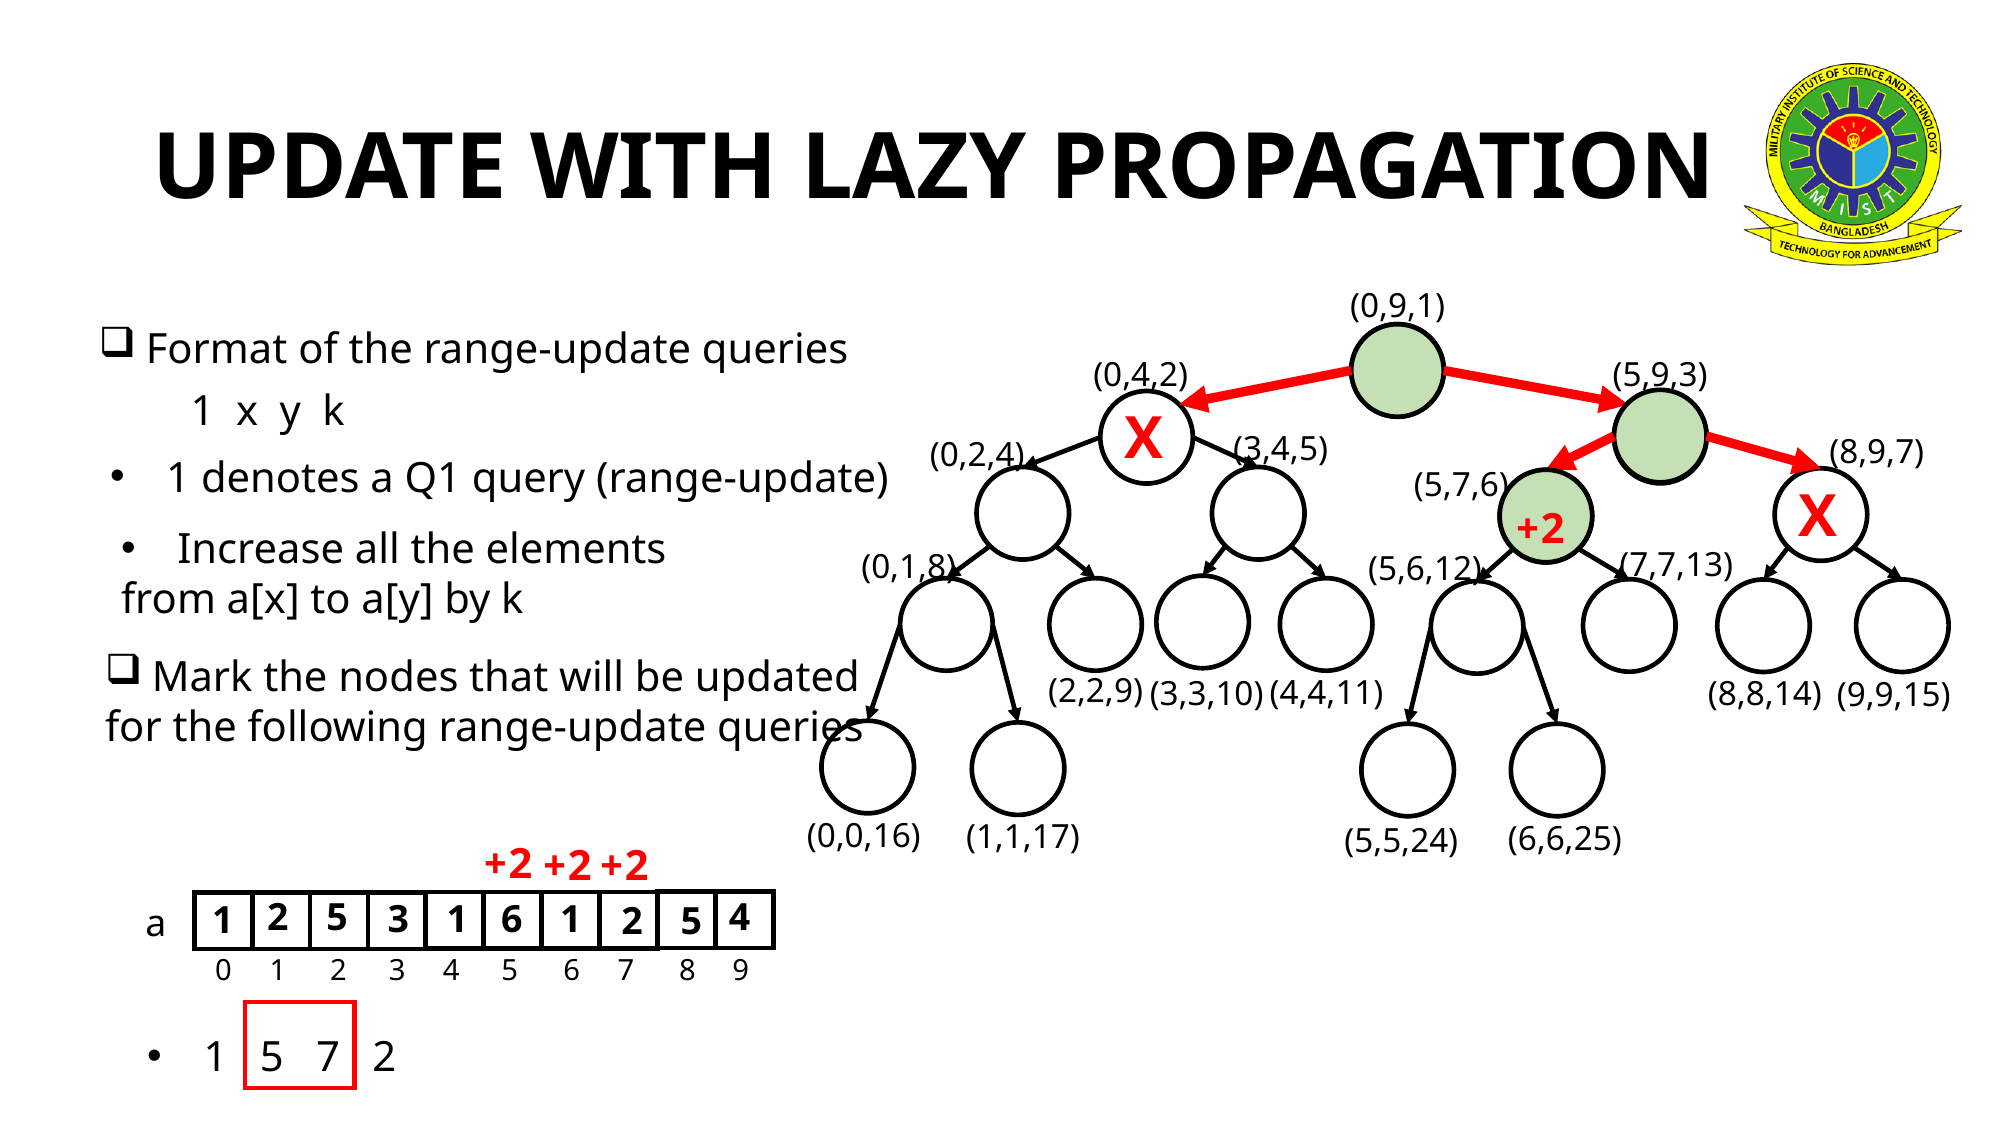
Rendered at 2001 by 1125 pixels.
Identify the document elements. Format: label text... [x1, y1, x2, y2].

text_box (5,7,6) [1399, 455, 1524, 511]
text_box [1407, 627, 1431, 724]
text_box (0,0,16) [792, 806, 936, 861]
text_box [1798, 556, 1844, 562]
text_box [1122, 478, 1171, 485]
text_box [1155, 574, 1250, 670]
text_box [1179, 405, 1194, 472]
text_box X [1784, 470, 1853, 556]
text_box +2 [584, 831, 664, 885]
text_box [1578, 548, 1630, 580]
text_box [1278, 577, 1374, 672]
text_box (1,1,17) [951, 807, 1095, 863]
text_box +2 [527, 831, 584, 885]
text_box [197, 885, 766, 951]
text_box X [1110, 393, 1179, 478]
picture [1863, 59, 1964, 269]
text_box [131, 891, 774, 995]
text_box Mark the nodes that will be updated for the following range-update queries [90, 642, 879, 758]
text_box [1706, 435, 1821, 469]
text_box (5,6,12) [1353, 539, 1497, 595]
text_box [1773, 485, 1784, 545]
text_box 1 x y k [175, 376, 360, 441]
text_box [1545, 435, 1614, 470]
text_box Increase all the elements from a[x] to a[y] by k [106, 514, 693, 630]
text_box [1853, 547, 1903, 580]
text_box [1853, 479, 1869, 547]
text_box (8,9,7) [1814, 423, 1940, 478]
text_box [1763, 547, 1789, 580]
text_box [992, 624, 1018, 723]
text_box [1523, 627, 1558, 724]
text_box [1022, 437, 1101, 467]
text_box [899, 577, 994, 672]
text_box [1210, 465, 1306, 561]
text_box [1855, 578, 1950, 674]
text_box (5,5,24) [1329, 811, 1474, 867]
text_box [970, 721, 1066, 816]
text_box [820, 721, 916, 815]
text_box (3,3,10) [1134, 664, 1279, 720]
text_box [1613, 388, 1708, 484]
text_box +2 [468, 829, 548, 885]
text_box (5,9,3) [1598, 345, 1723, 401]
text_box [1528, 560, 1564, 564]
text_box (4,4,11) [1254, 663, 1399, 719]
text_box [1099, 407, 1110, 468]
text_box [1716, 578, 1811, 674]
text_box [1192, 437, 1259, 467]
text_box [1581, 578, 1677, 673]
text_box [244, 1001, 355, 1089]
text_box (0,9,1) [1335, 277, 1460, 332]
text_box [1429, 580, 1525, 675]
text_box (3,4,5) [1218, 419, 1343, 475]
text_box 1 denotes a Q1 query (range-update) [95, 443, 904, 509]
text_box [1360, 722, 1455, 811]
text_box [1202, 545, 1226, 576]
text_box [1477, 548, 1514, 582]
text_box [946, 545, 991, 579]
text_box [867, 624, 901, 721]
text_box (0,2,4) [915, 425, 1040, 481]
text_box (6,6,25) [1493, 810, 1637, 865]
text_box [1179, 370, 1352, 405]
text_box 1 5 7 2 [355, 1022, 411, 1088]
text_box (0,1,8) [846, 537, 971, 593]
text_box [1350, 323, 1445, 418]
text_box Format of the range-update queries [84, 314, 864, 380]
text_box (0,4,2) [1078, 345, 1204, 401]
text_box [1509, 722, 1605, 818]
text_box [975, 466, 1071, 561]
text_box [1443, 370, 1628, 405]
text_box [1048, 577, 1143, 672]
text_box +2 [1500, 494, 1580, 560]
title UPDATE WITH LAZY PROPAGATION [137, 59, 1863, 278]
text_box (9,9,15) [1822, 665, 1966, 721]
text_box [1504, 468, 1594, 548]
text_box (2,2,9) [1033, 662, 1158, 717]
text_box (7,7,13) [1604, 535, 1749, 591]
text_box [1055, 545, 1096, 579]
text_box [1290, 545, 1327, 579]
text_box 1 5 7 2 [132, 1022, 244, 1088]
text_box (8,8,14) [1693, 664, 1837, 720]
